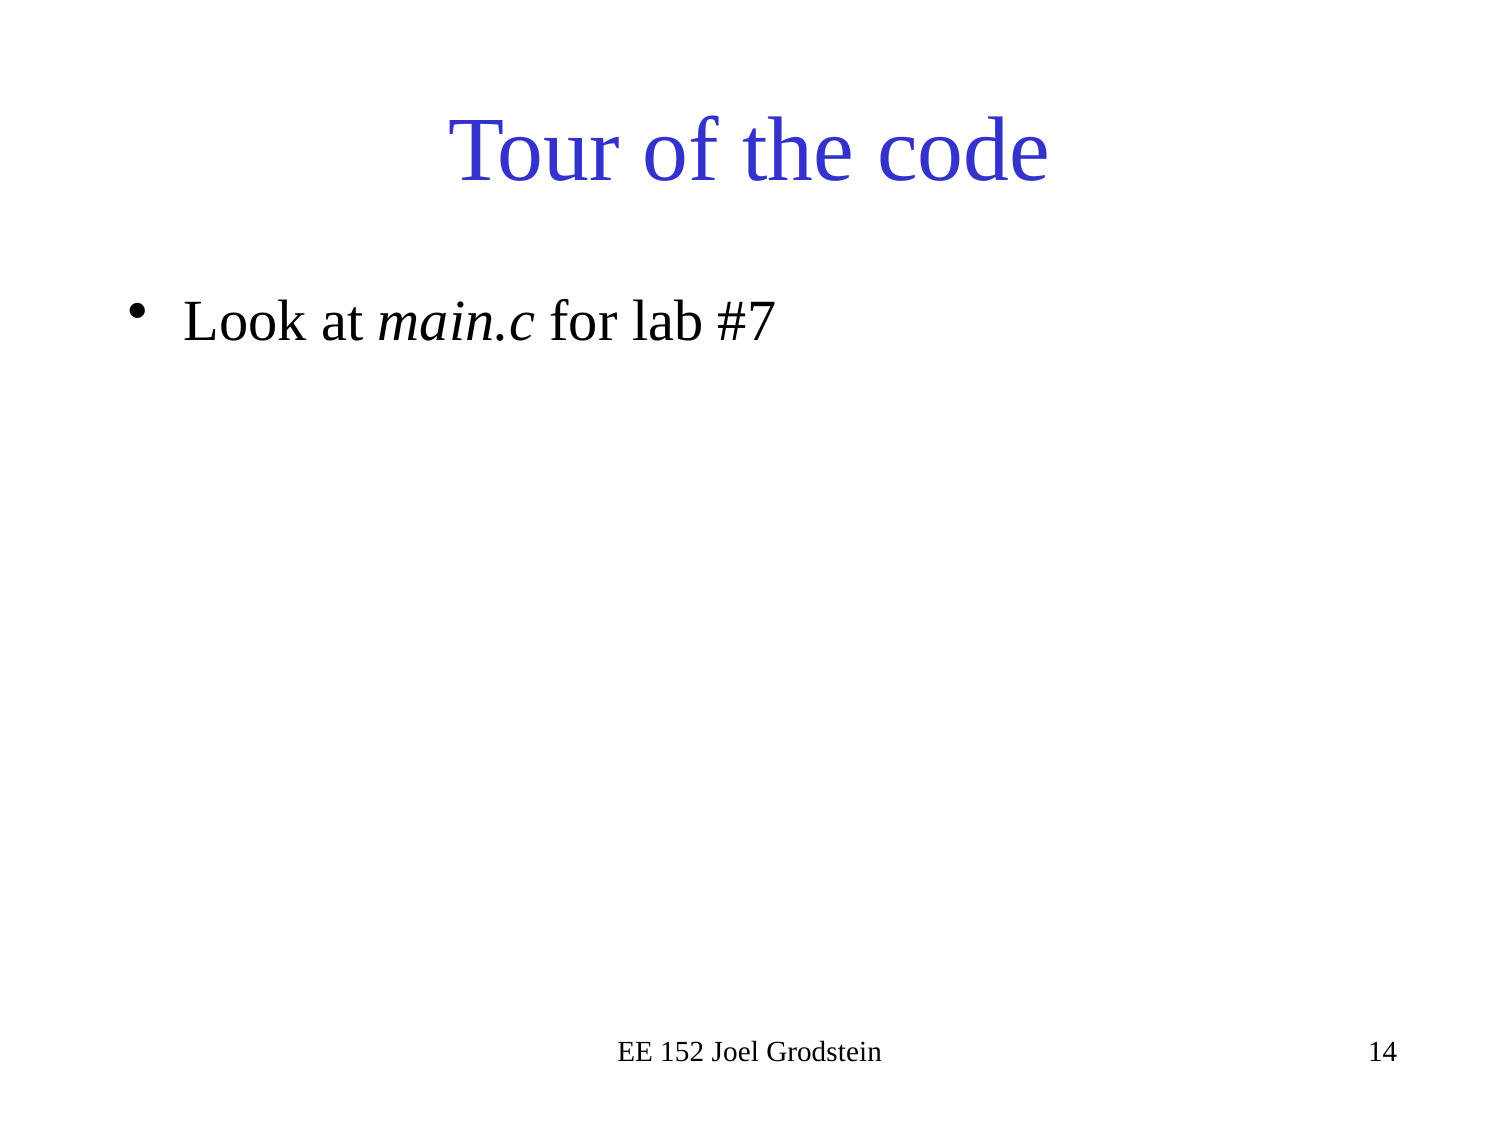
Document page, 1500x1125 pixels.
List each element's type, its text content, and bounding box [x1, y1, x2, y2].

footer EE 152 Joel Grodstein [512, 1024, 988, 1101]
title Tour of the code [112, 50, 1388, 238]
list Look at main.c for lab #7 [112, 275, 1388, 1000]
